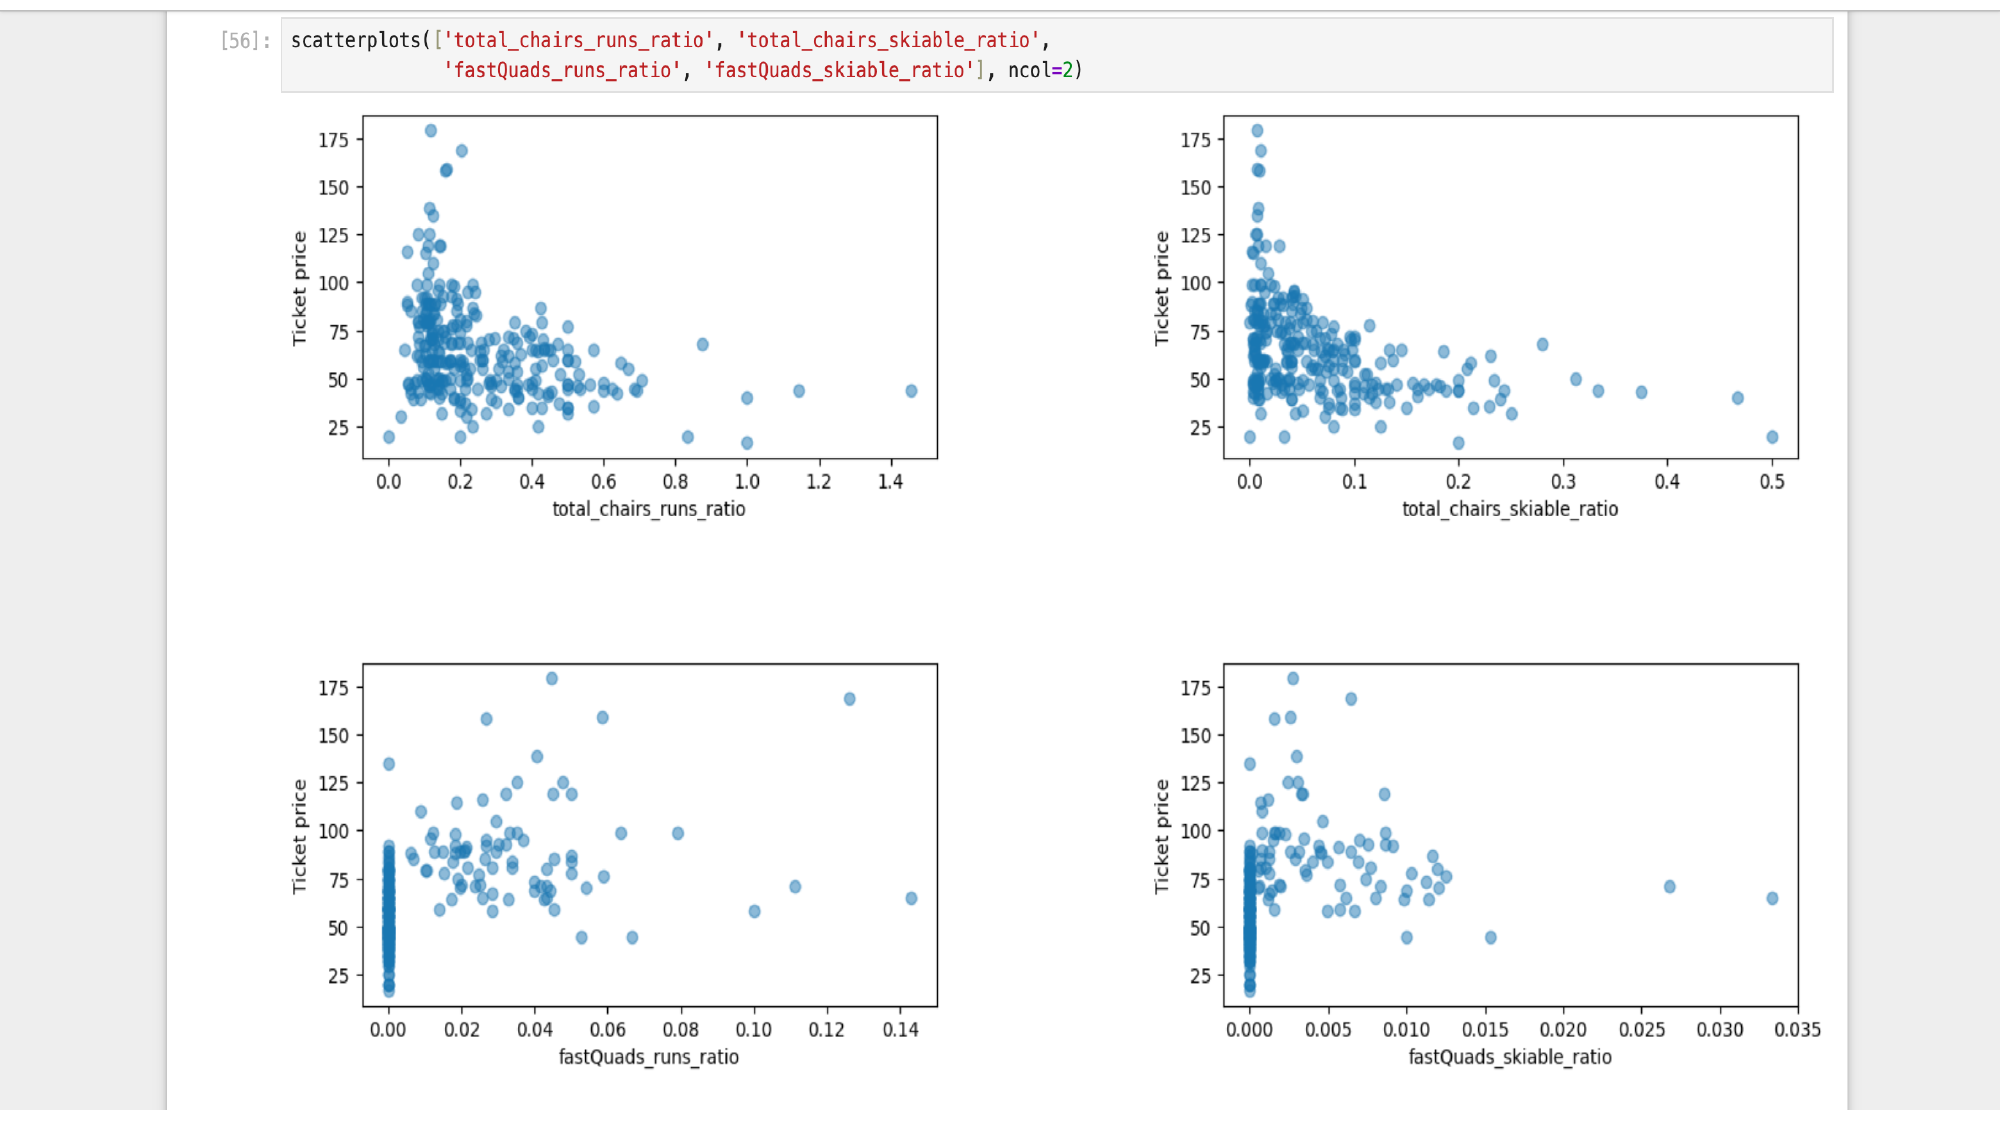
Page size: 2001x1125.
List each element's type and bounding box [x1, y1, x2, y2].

list [0, 0, 2000, 1125]
